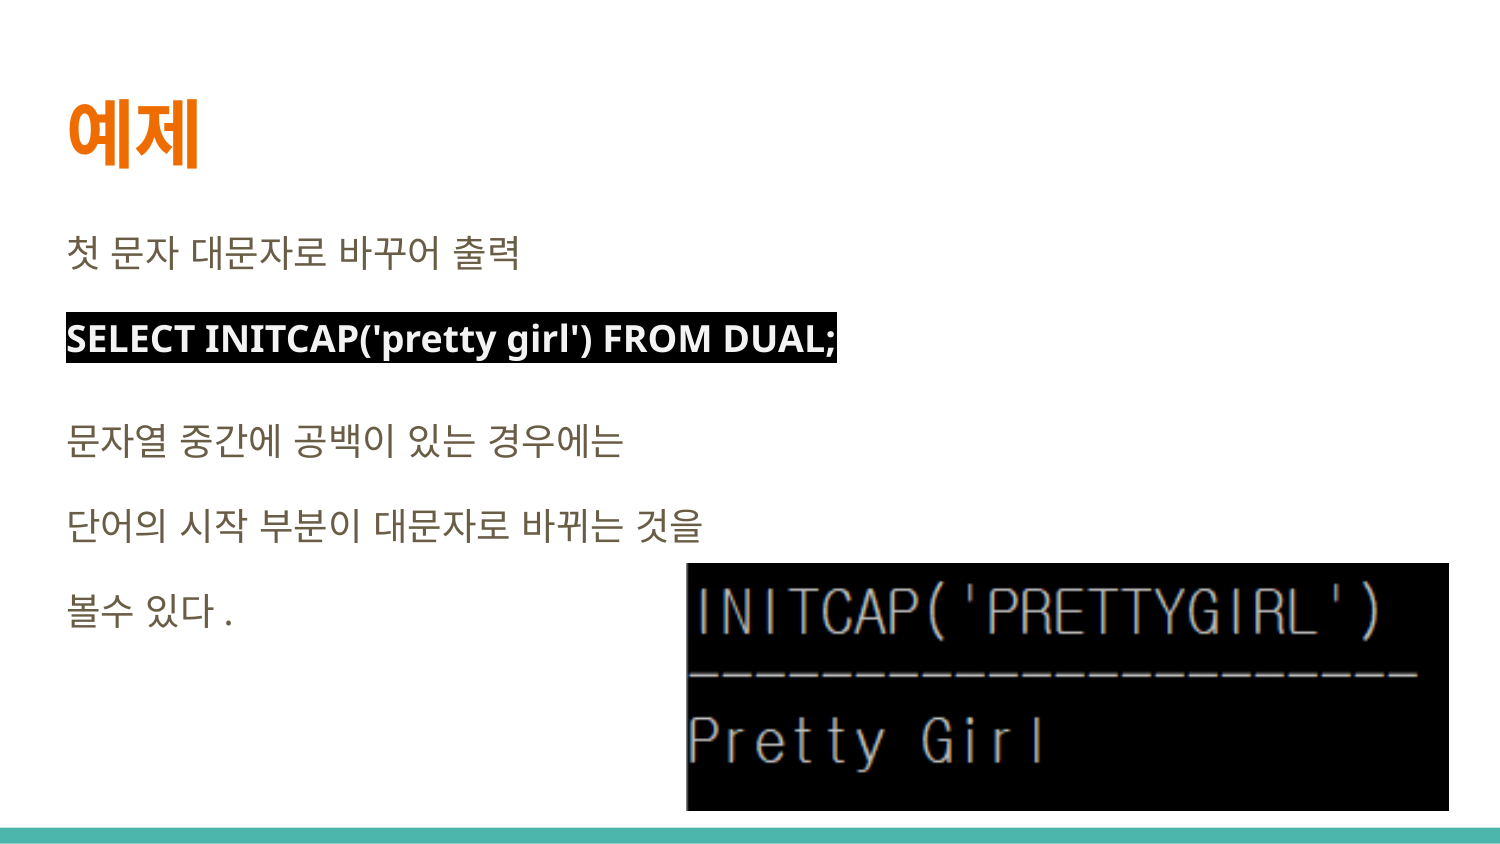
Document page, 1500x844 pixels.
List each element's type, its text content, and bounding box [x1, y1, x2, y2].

picture [686, 563, 1450, 811]
title 예제 [51, 72, 1449, 189]
list 첫 문자 대문자로 바꾸어 출력 SELECT INITCAP('pretty girl') FROM DUAL; 문자열 중간에 공백이 있는 경우에는 단어의 시작 부분이 대문자로 바뀌는 것을 볼수 있다. [51, 207, 1449, 750]
